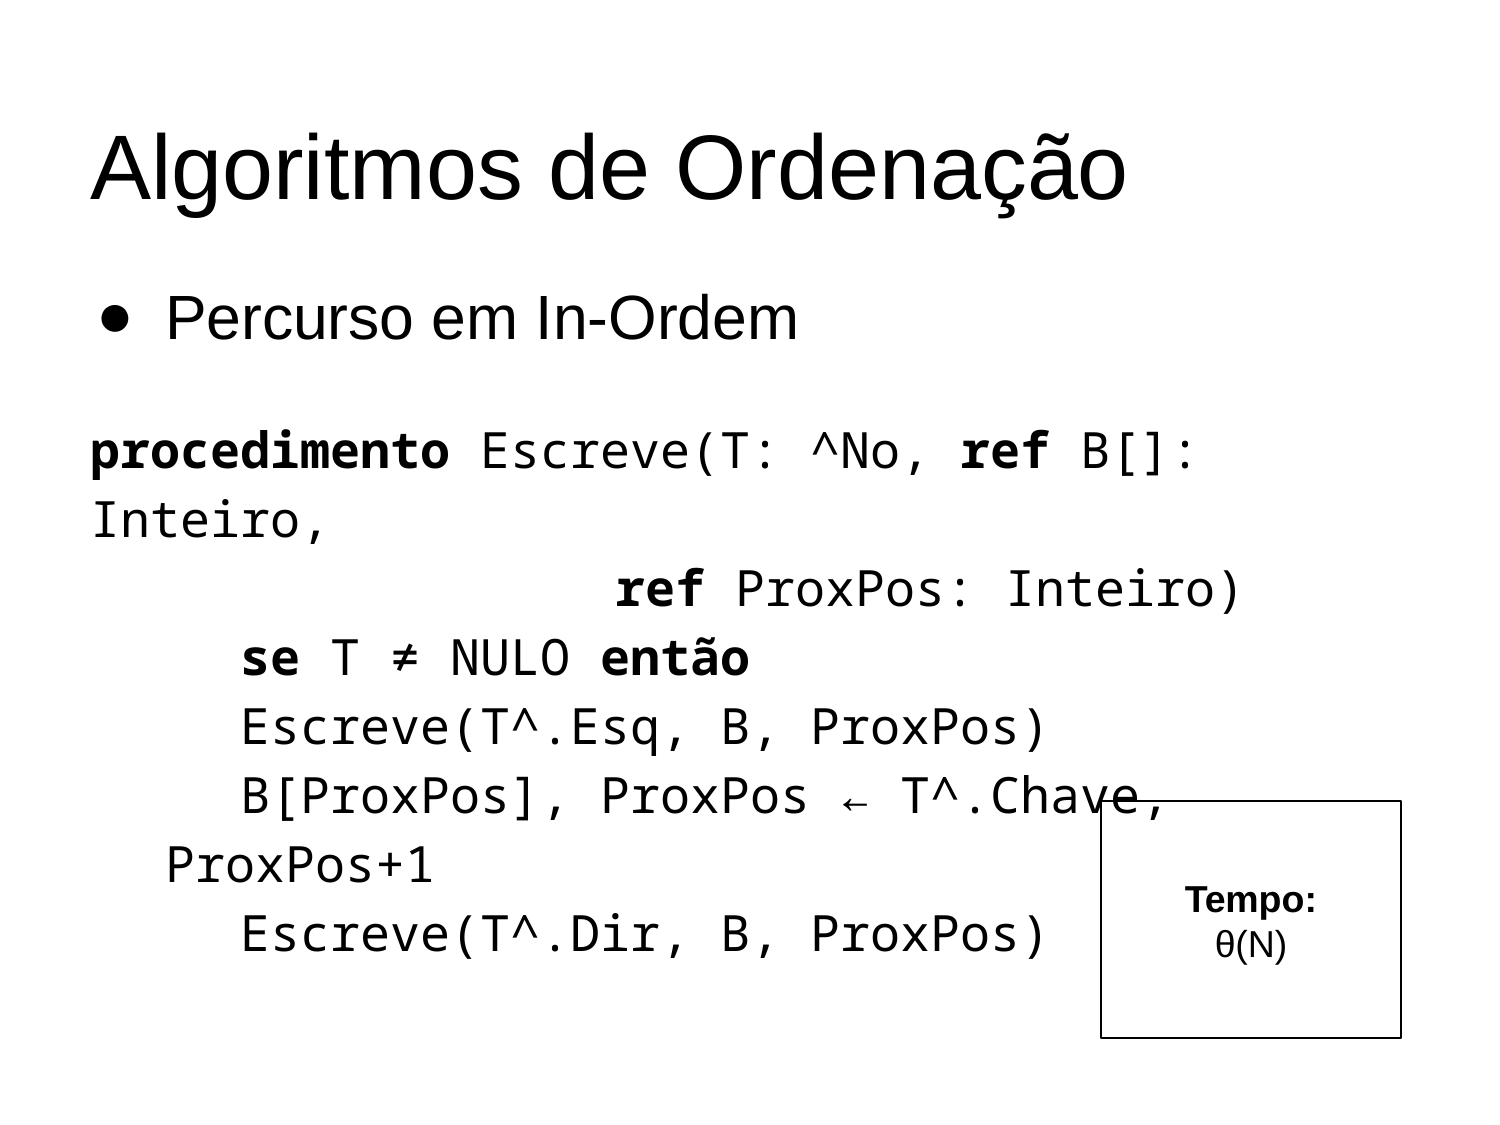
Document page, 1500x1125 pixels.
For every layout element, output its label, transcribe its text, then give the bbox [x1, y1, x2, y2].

title Algoritmos de Ordenação [75, 45, 1425, 233]
text_box Tempo: θ(N) [1100, 800, 1402, 1039]
list Percurso em In-Ordem procedimento Escreve(T: ^No, ref B[]: Inteiro, ref ProxPos: Inteiro) se T ≠ NULO então Escreve(T^.Esq, B, ProxPos) B[ProxPos], ProxPos ← T^.Chave, ProxPos+1 Escreve(T^.Dir, B, ProxPos) [75, 262, 1425, 1078]
